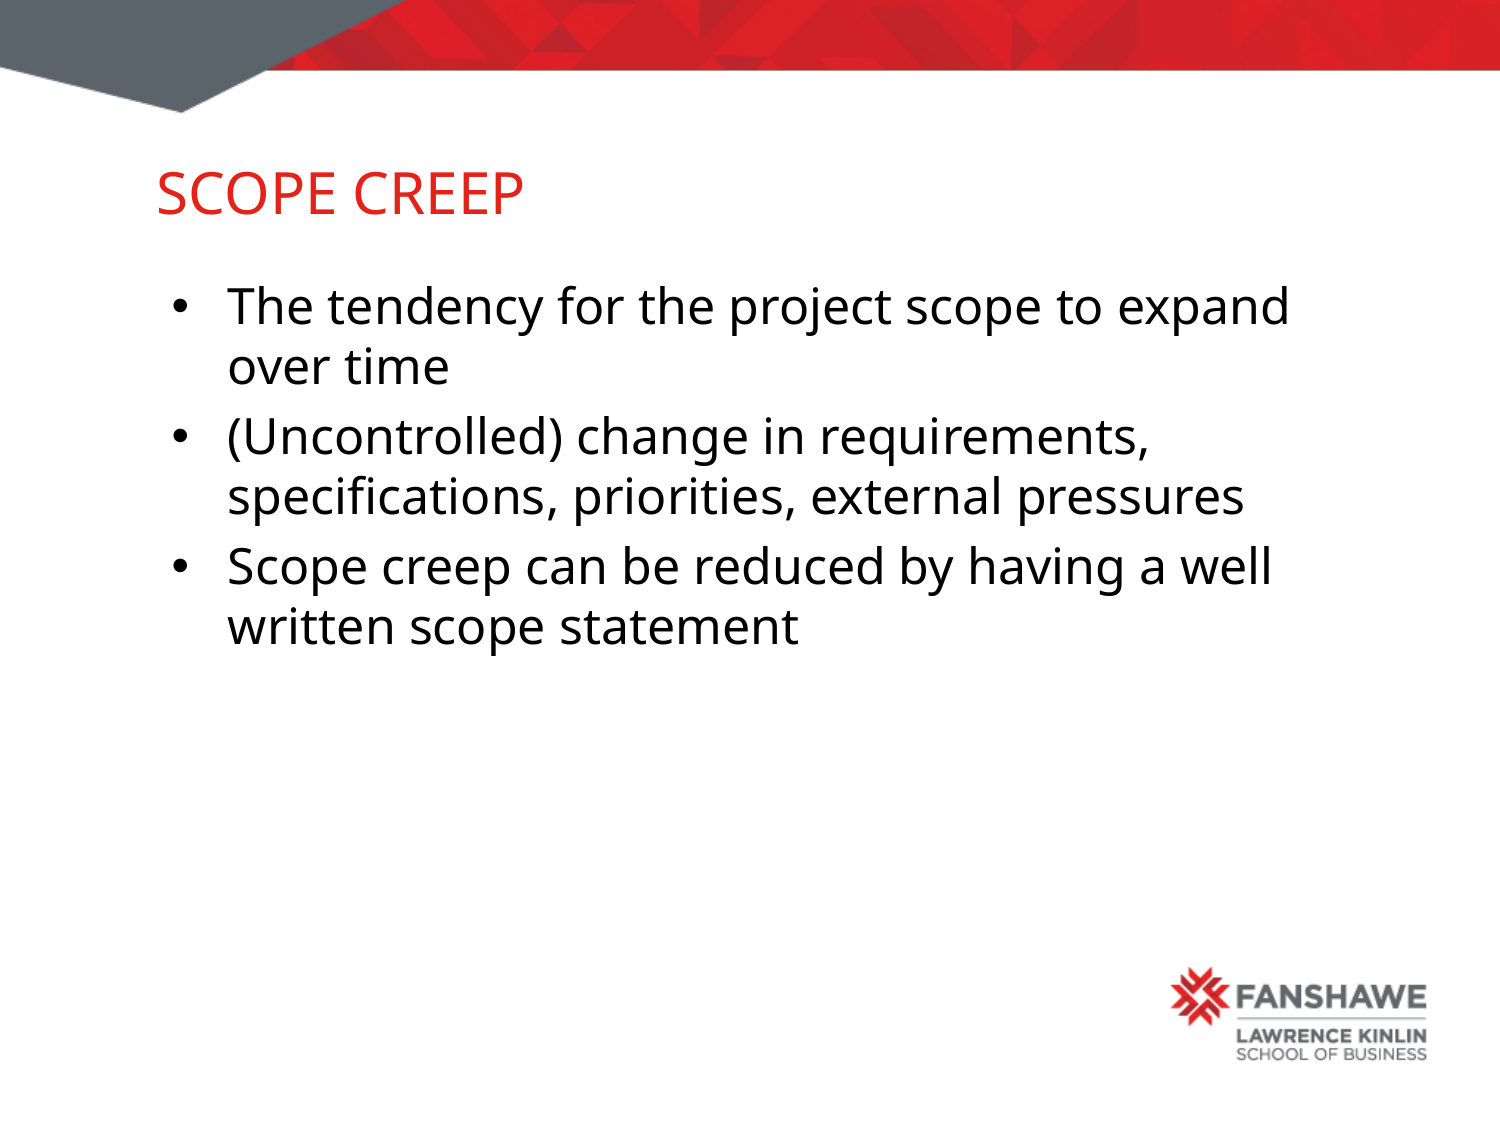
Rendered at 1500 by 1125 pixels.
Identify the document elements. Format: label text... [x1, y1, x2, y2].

list The tendency for the project scope to expand over time (Uncontrolled) change in requirements, specifications, priorities, external pressures Scope creep can be reduced by having a well written scope statement [156, 267, 1417, 744]
title Scope Creep [156, 133, 1204, 227]
picture [0, 0, 1500, 114]
picture [0, 907, 1500, 1125]
